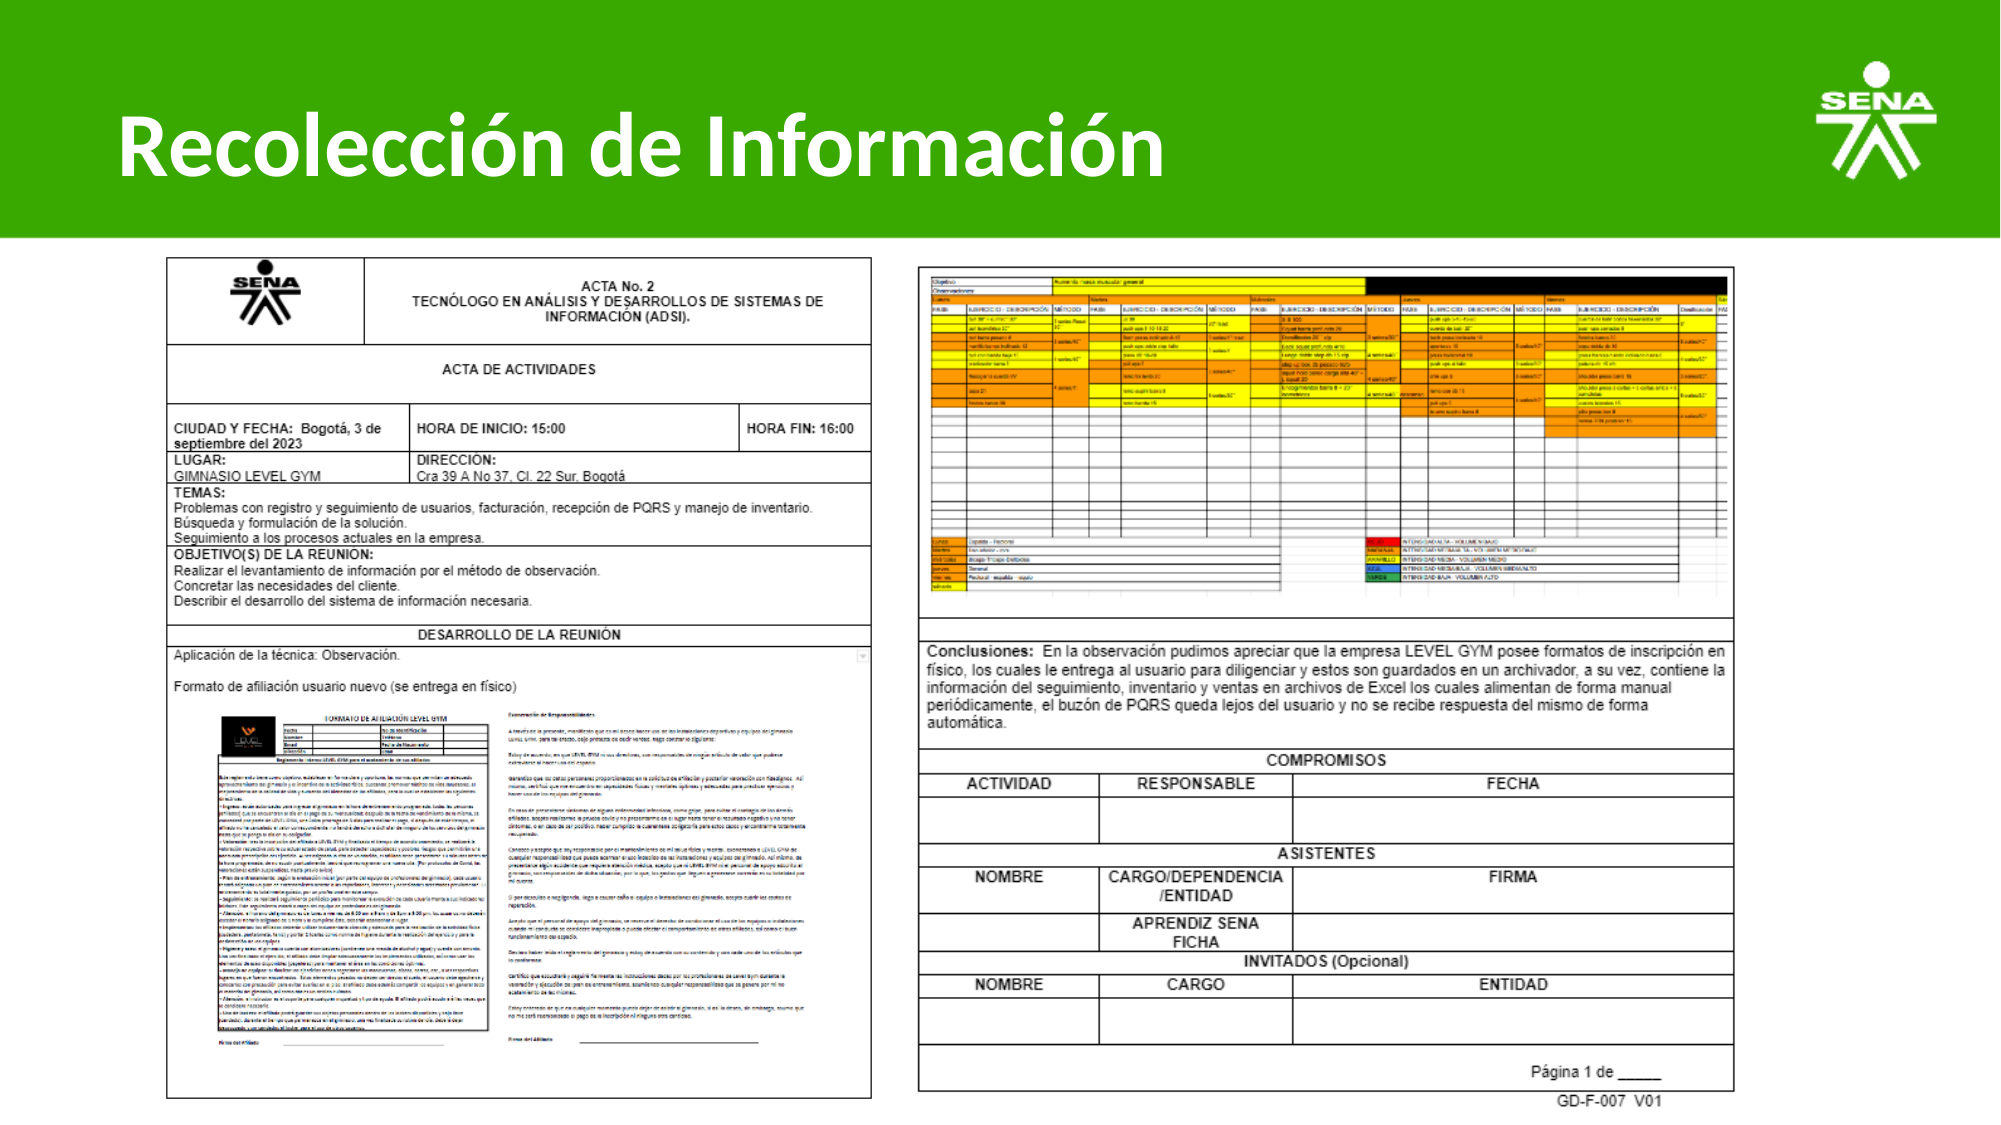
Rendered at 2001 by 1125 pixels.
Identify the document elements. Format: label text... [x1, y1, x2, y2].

picture [0, 0, 2001, 1125]
title Recolección de Información [102, 31, 1828, 249]
